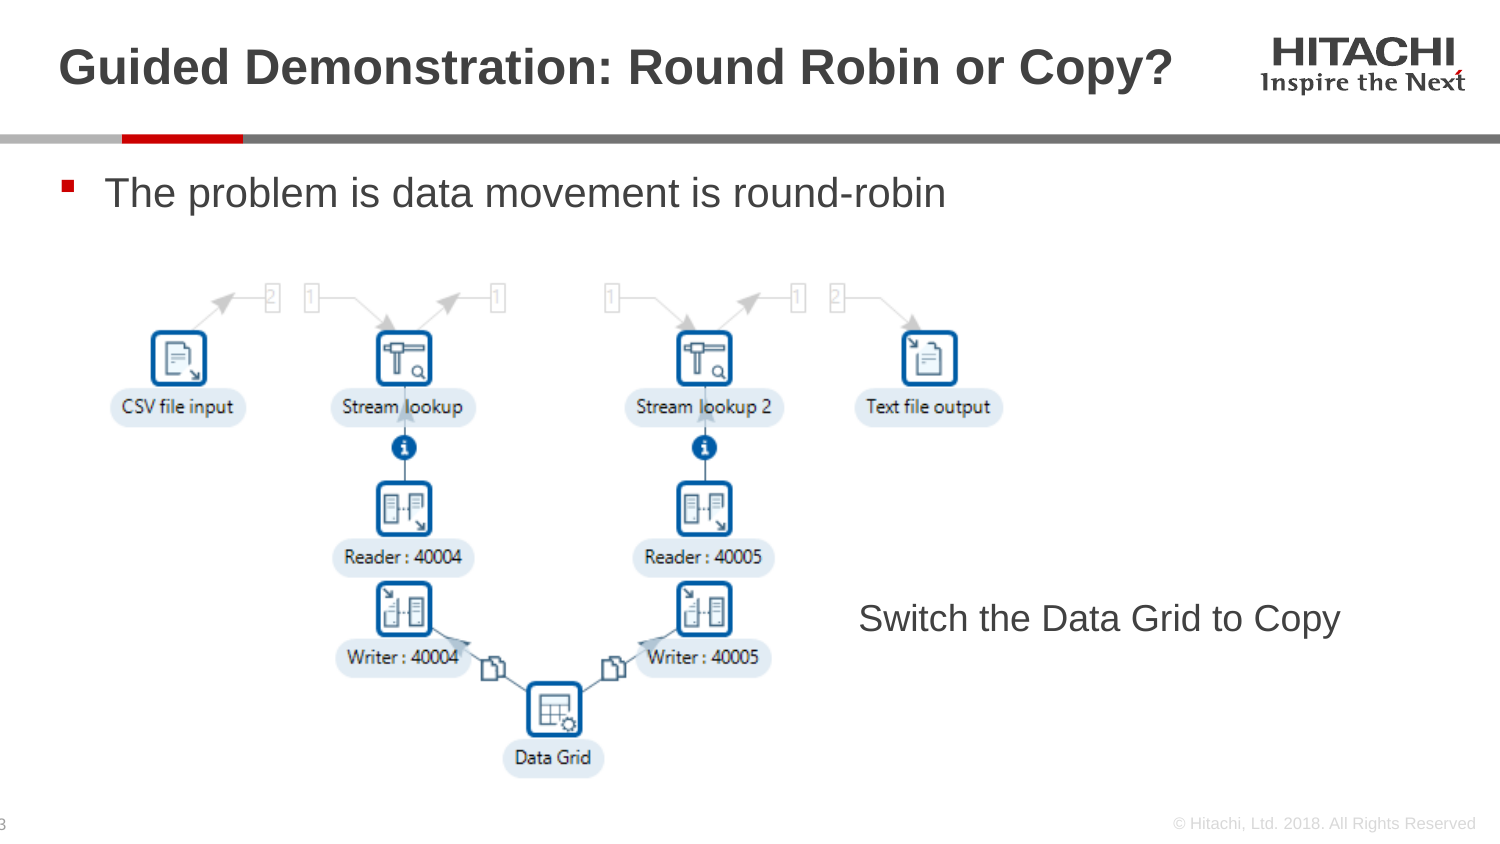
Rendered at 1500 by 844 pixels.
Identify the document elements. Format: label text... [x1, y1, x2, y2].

picture [101, 274, 1017, 780]
list The problem is data movement is round-robin [43, 158, 1452, 225]
text_box Switch the Data Grid to Copy [1021, 586, 1357, 647]
title Guided Demonstration: Round Robin or Copy? [43, 8, 1200, 129]
